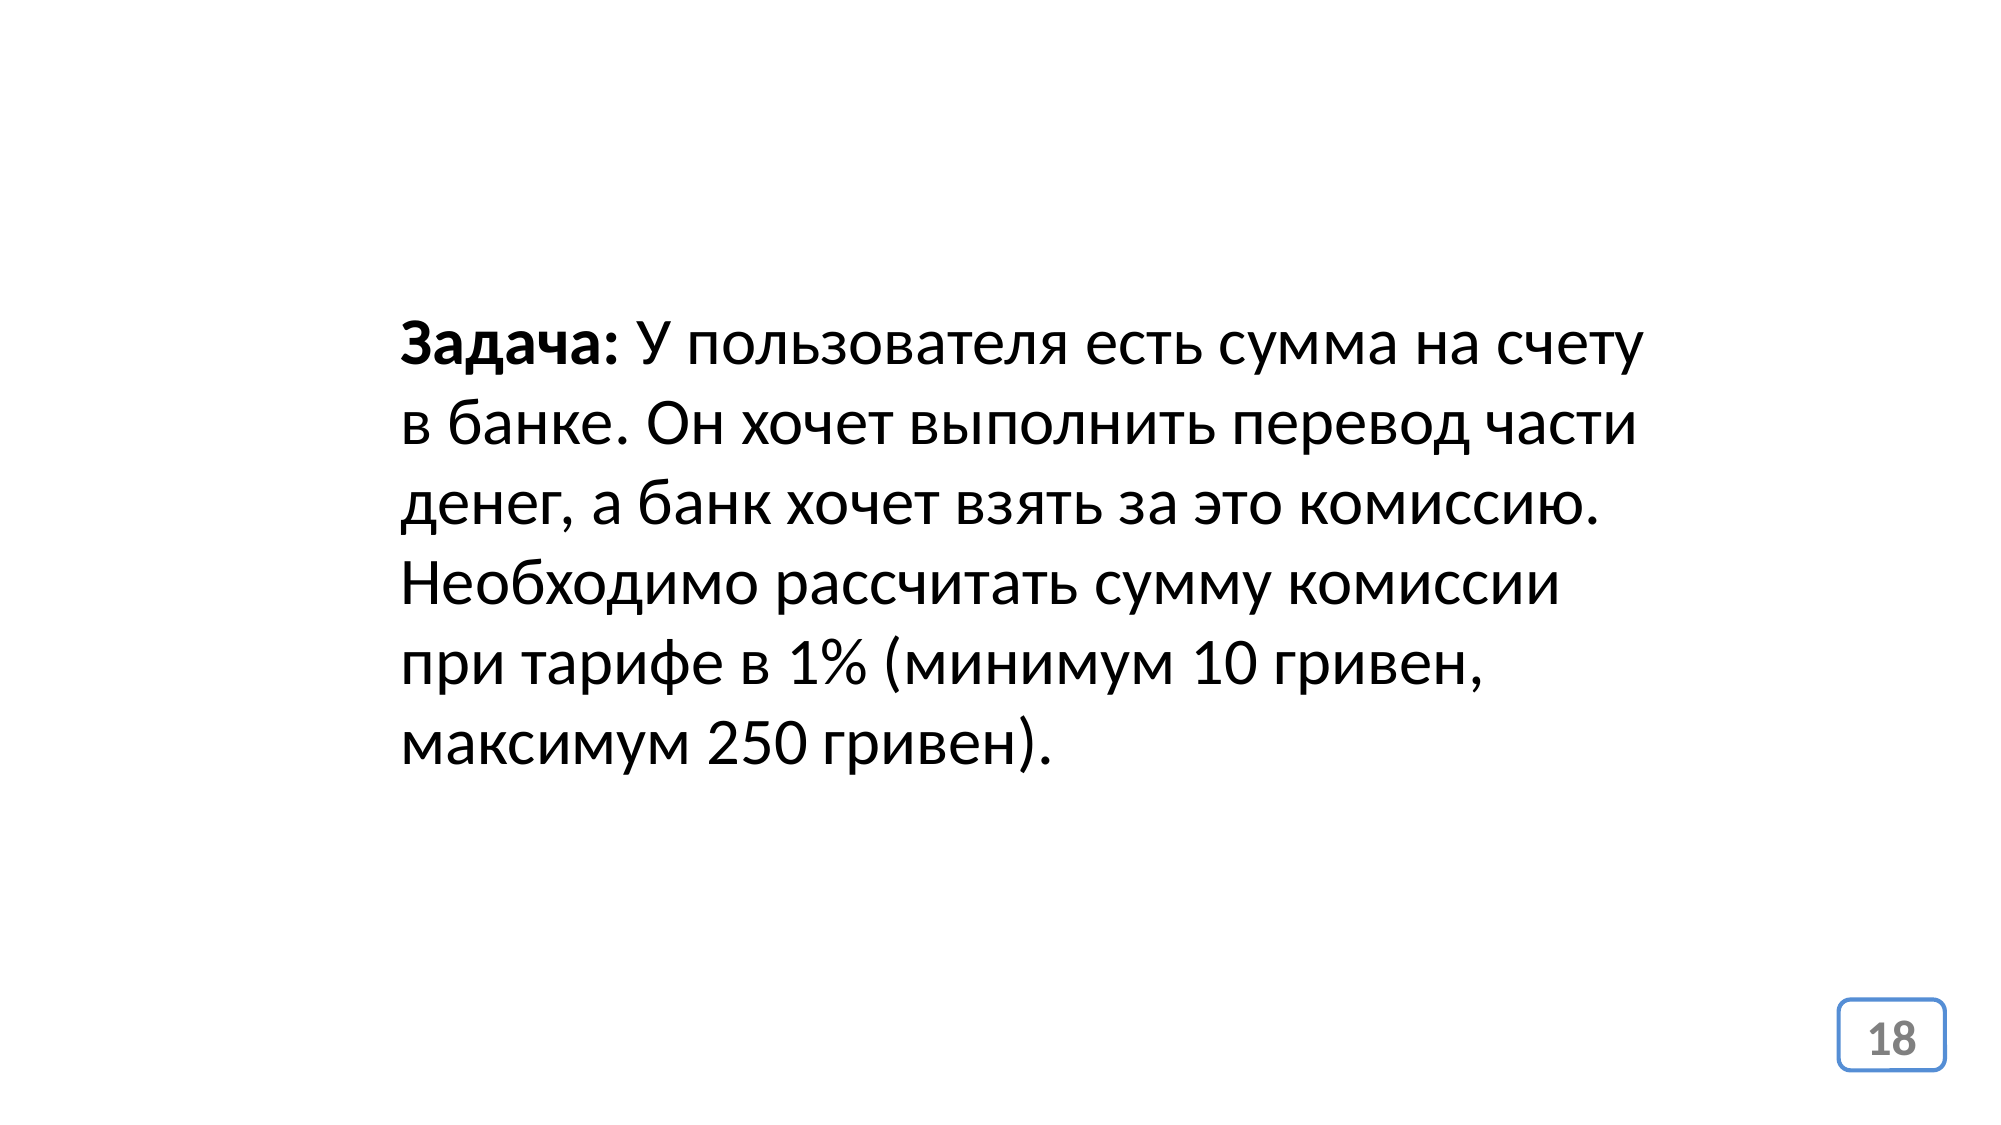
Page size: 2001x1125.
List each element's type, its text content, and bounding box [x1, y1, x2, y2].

text_box 18 [1836, 997, 1948, 1073]
text_box Задача: У пользователя есть сумма на счету в банке. Он хочет выполнить перевод части денег, а банк хочет взять за это комиссию. Необходимо рассчитать сумму комиссии при тарифе в 1% (минимум 10 гривен, максимум 250 гривен). [385, 290, 1697, 786]
